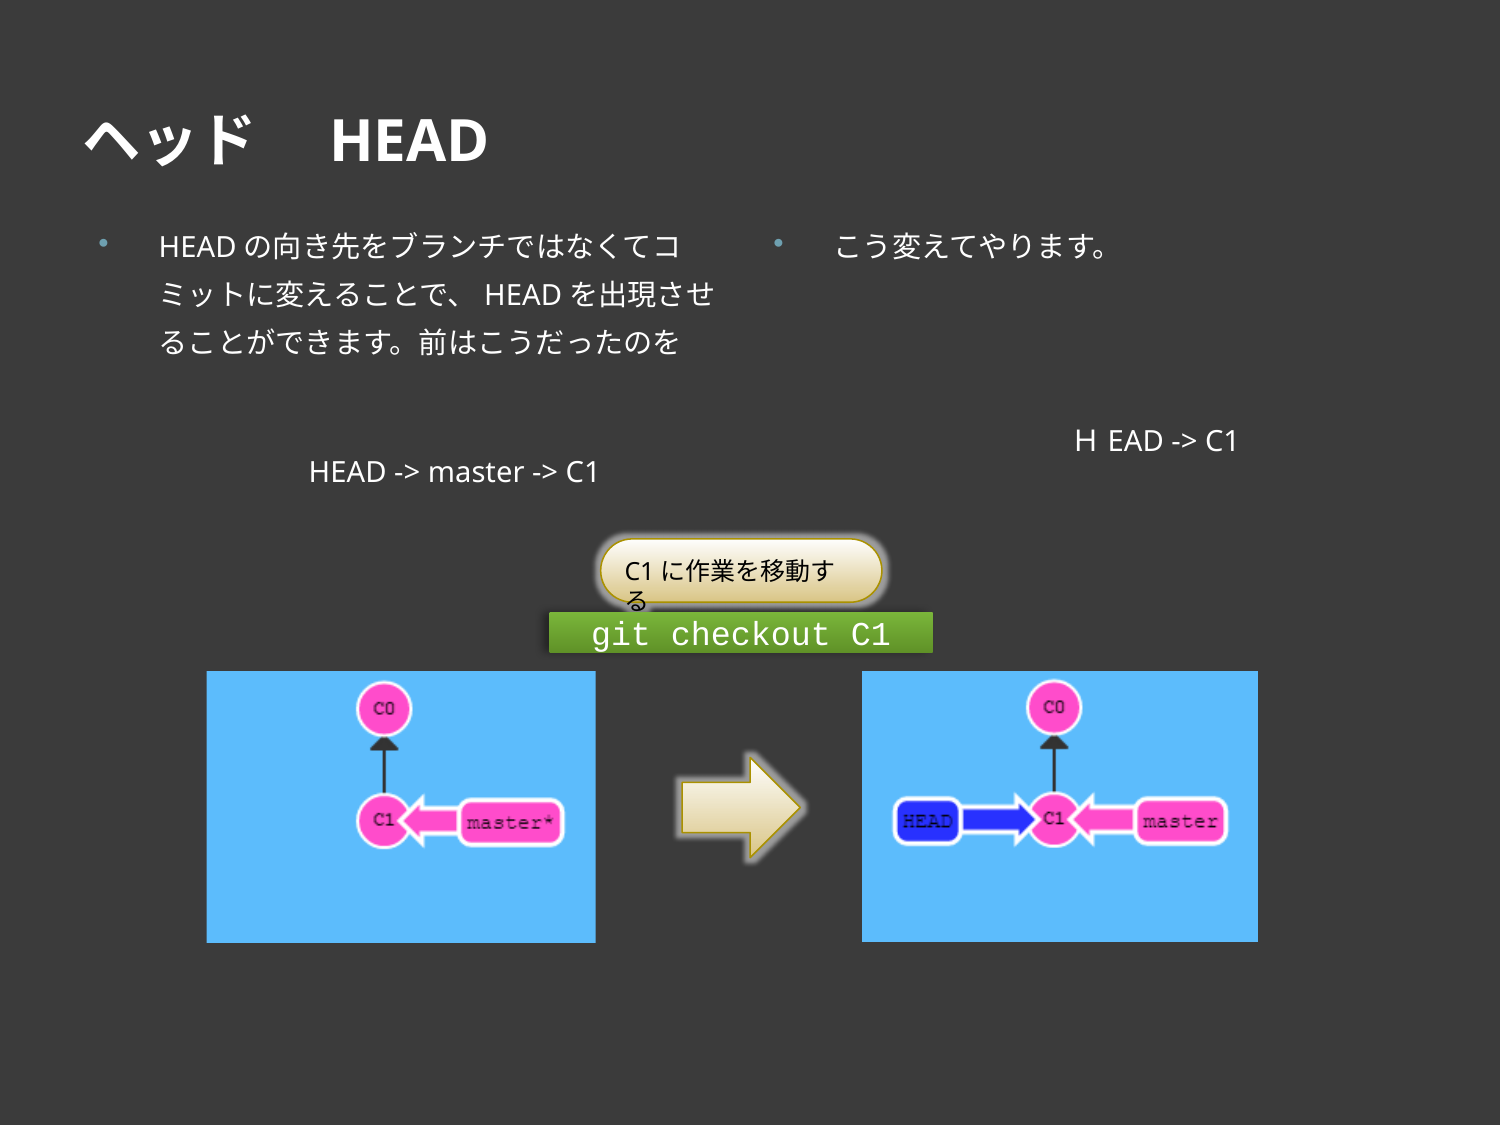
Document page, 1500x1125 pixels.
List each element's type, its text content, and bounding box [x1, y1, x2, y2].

list HEADの向き先をブランチではなくてコミットに変えることで、HEADを出現させることができます。前はこうだったのを HEAD -> master -> C1 [75, 233, 738, 861]
title ヘッド HEAD [75, 44, 1425, 233]
picture [862, 671, 1259, 942]
text_box [681, 756, 801, 859]
text_box C1に作業を移動する [599, 538, 883, 604]
picture [206, 671, 596, 943]
text_box こう変えてやります。 ＨEAD -> C1 [750, 208, 1413, 465]
text_box git checkout C1 [548, 611, 934, 654]
